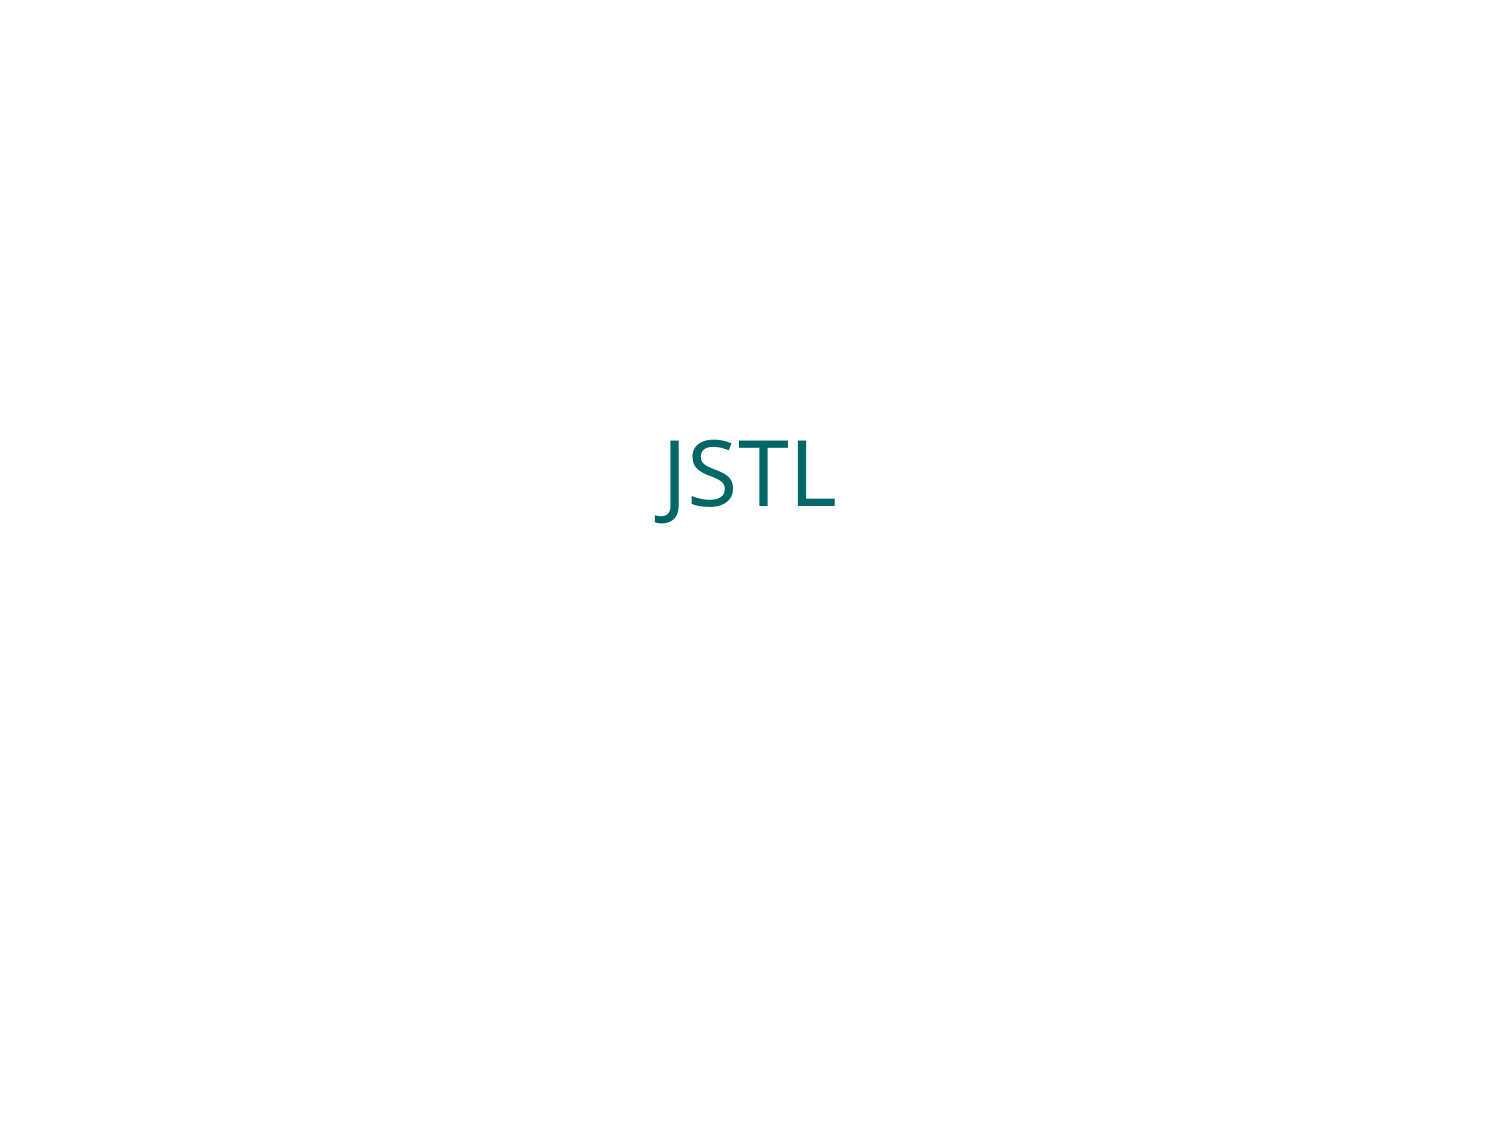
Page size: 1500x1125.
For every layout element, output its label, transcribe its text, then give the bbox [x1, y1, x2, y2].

title JSTL [112, 349, 1388, 591]
